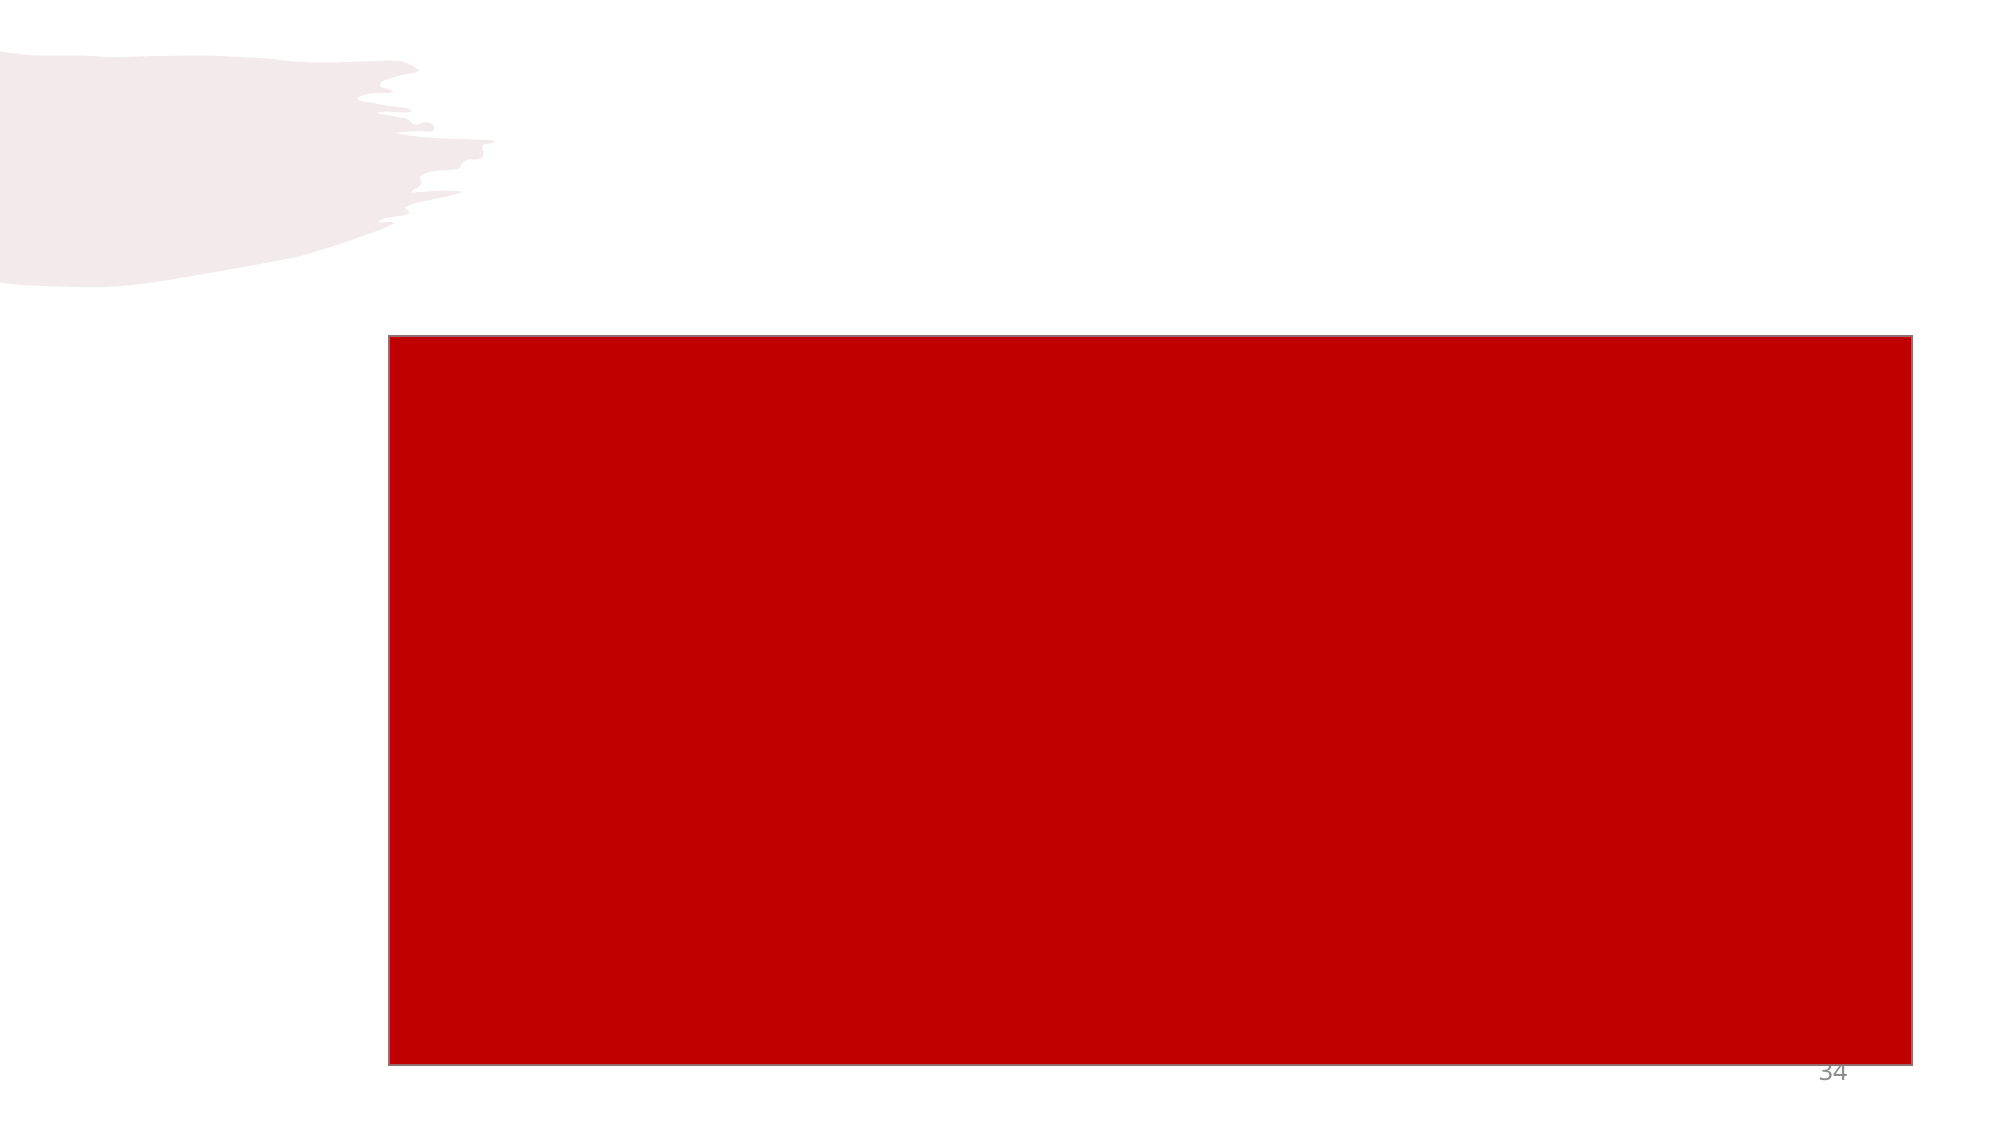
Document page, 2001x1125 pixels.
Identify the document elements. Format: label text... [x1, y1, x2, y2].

text_box [388, 335, 1913, 1066]
slide_number 34 [1412, 1042, 1863, 1103]
